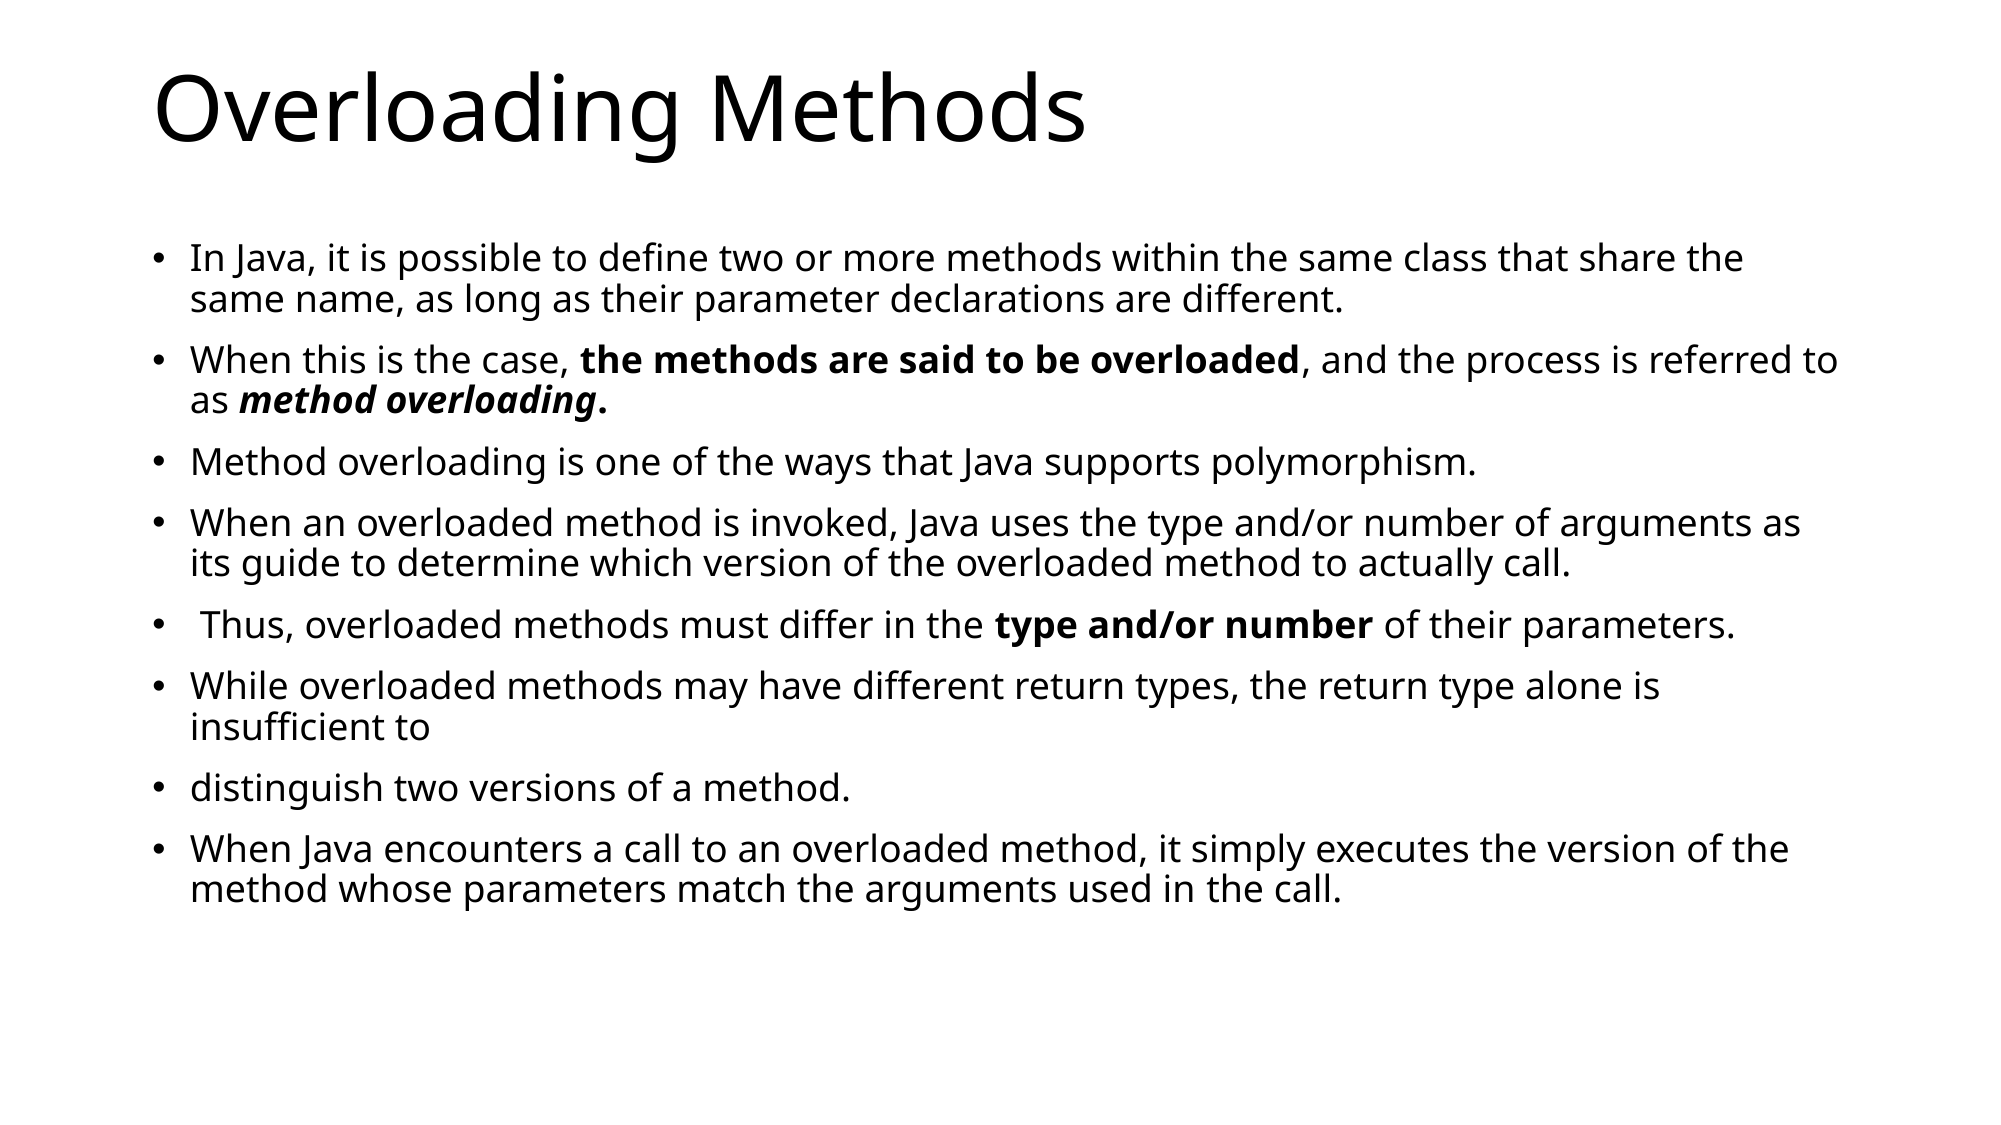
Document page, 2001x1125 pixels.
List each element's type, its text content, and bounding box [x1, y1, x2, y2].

list In Java, it is possible to define two or more methods within the same class that share the same name, as long as their parameter declarations are different. When this is the case, the methods are said to be overloaded, and the process is referred to as method overloading. Method overloading is one of the ways that Java supports polymorphism. When an overloaded method is invoked, Java uses the type and/or number of arguments as its guide to determine which version of the overloaded method to actually call. Thus, overloaded methods must differ in the type and/or number of their parameters. While overloaded methods may have different return types, the return type alone is insufficient to distinguish two versions of a method. When Java encounters a call to an overloaded method, it simply executes the version of the method whose parameters match the arguments used in the call. [137, 231, 1863, 1014]
title Overloading Methods [137, 3, 1863, 221]
